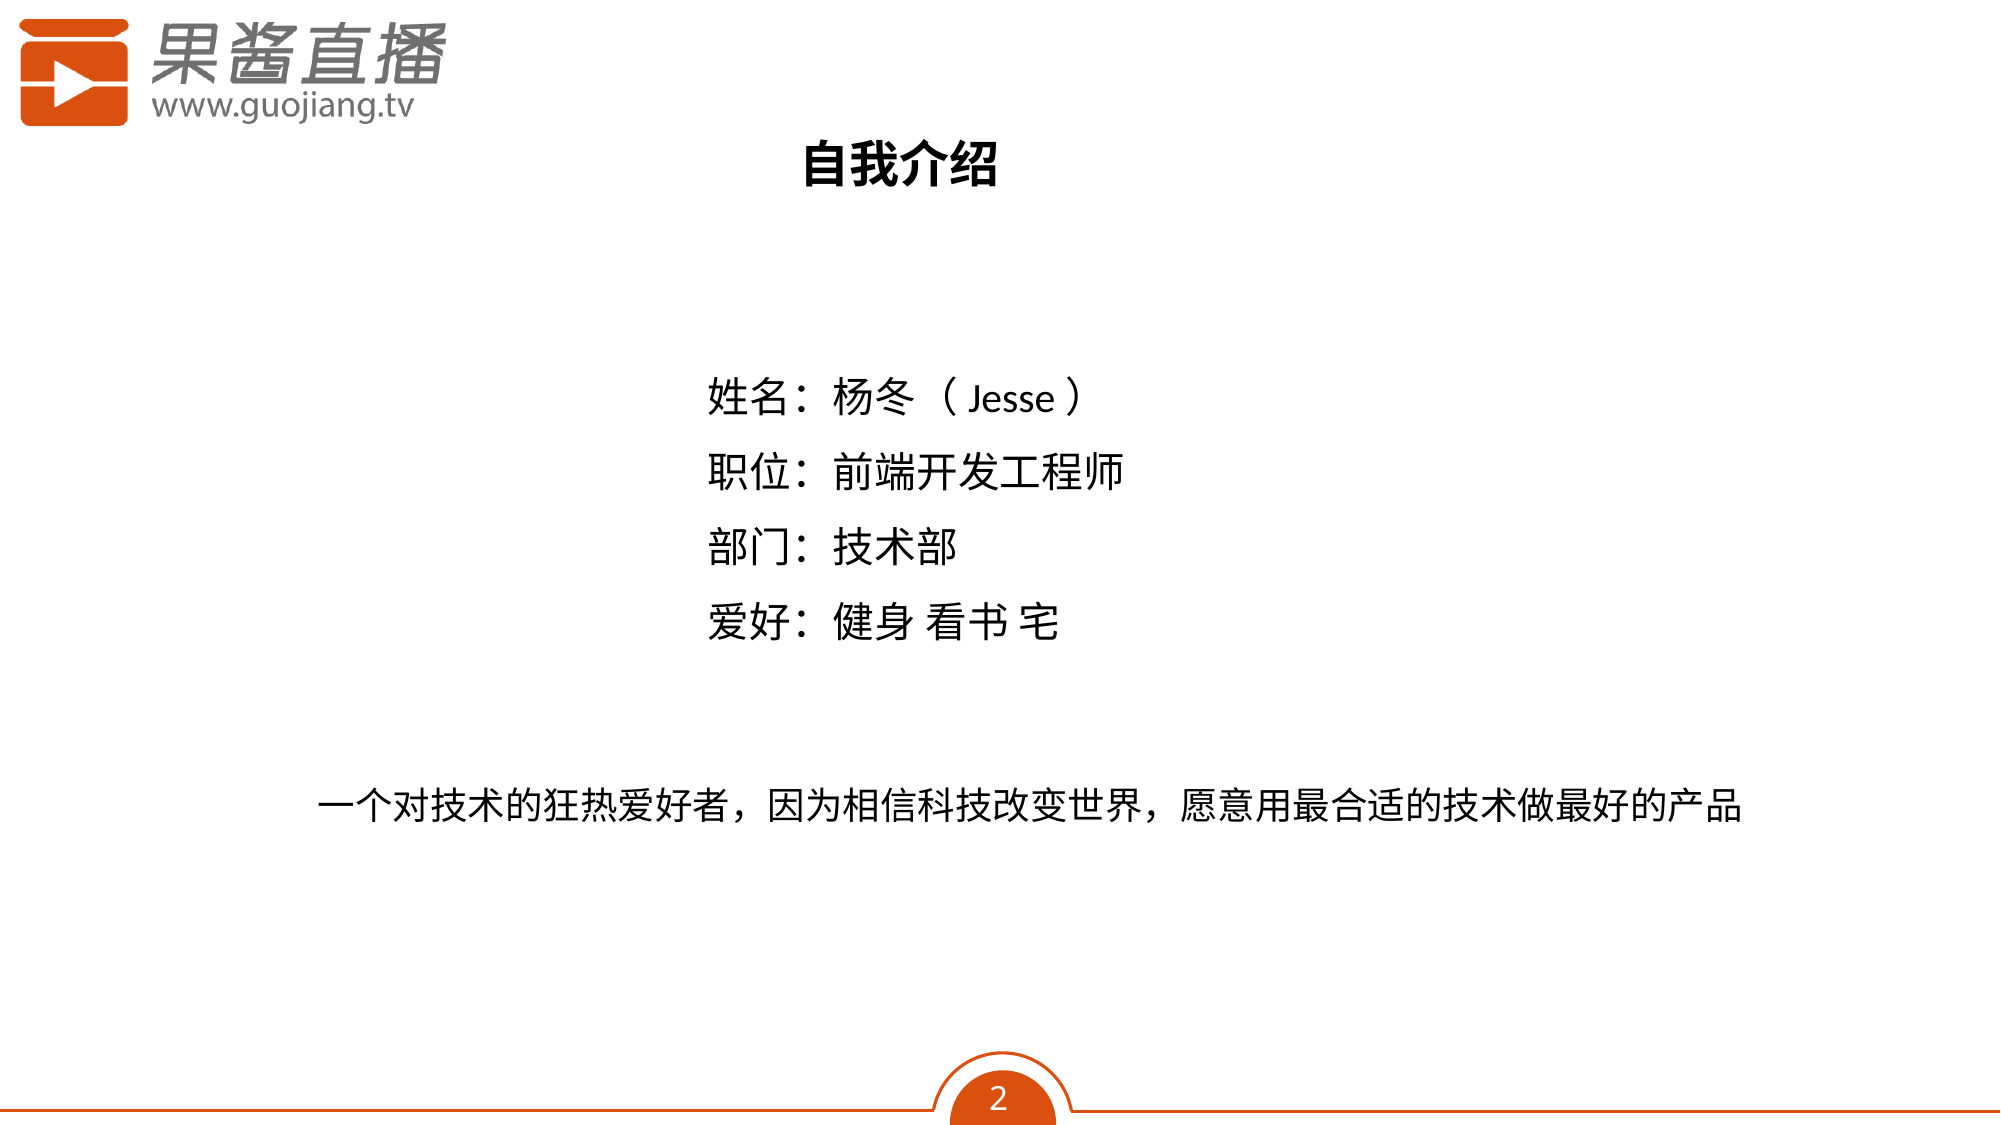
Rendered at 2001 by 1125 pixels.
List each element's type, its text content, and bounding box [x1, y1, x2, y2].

text_box 一个对技术的狂热爱好者，因为相信科技改变世界，愿意用最合适的技术做最好的产品 [303, 775, 1768, 835]
text_box 姓名：杨冬（Jesse） 职位：前端开发工程师 部门：技术部 爱好：健身 看书 宅 [692, 338, 1225, 653]
picture [19, 19, 446, 126]
text_box 自我介绍 [480, 125, 1319, 201]
